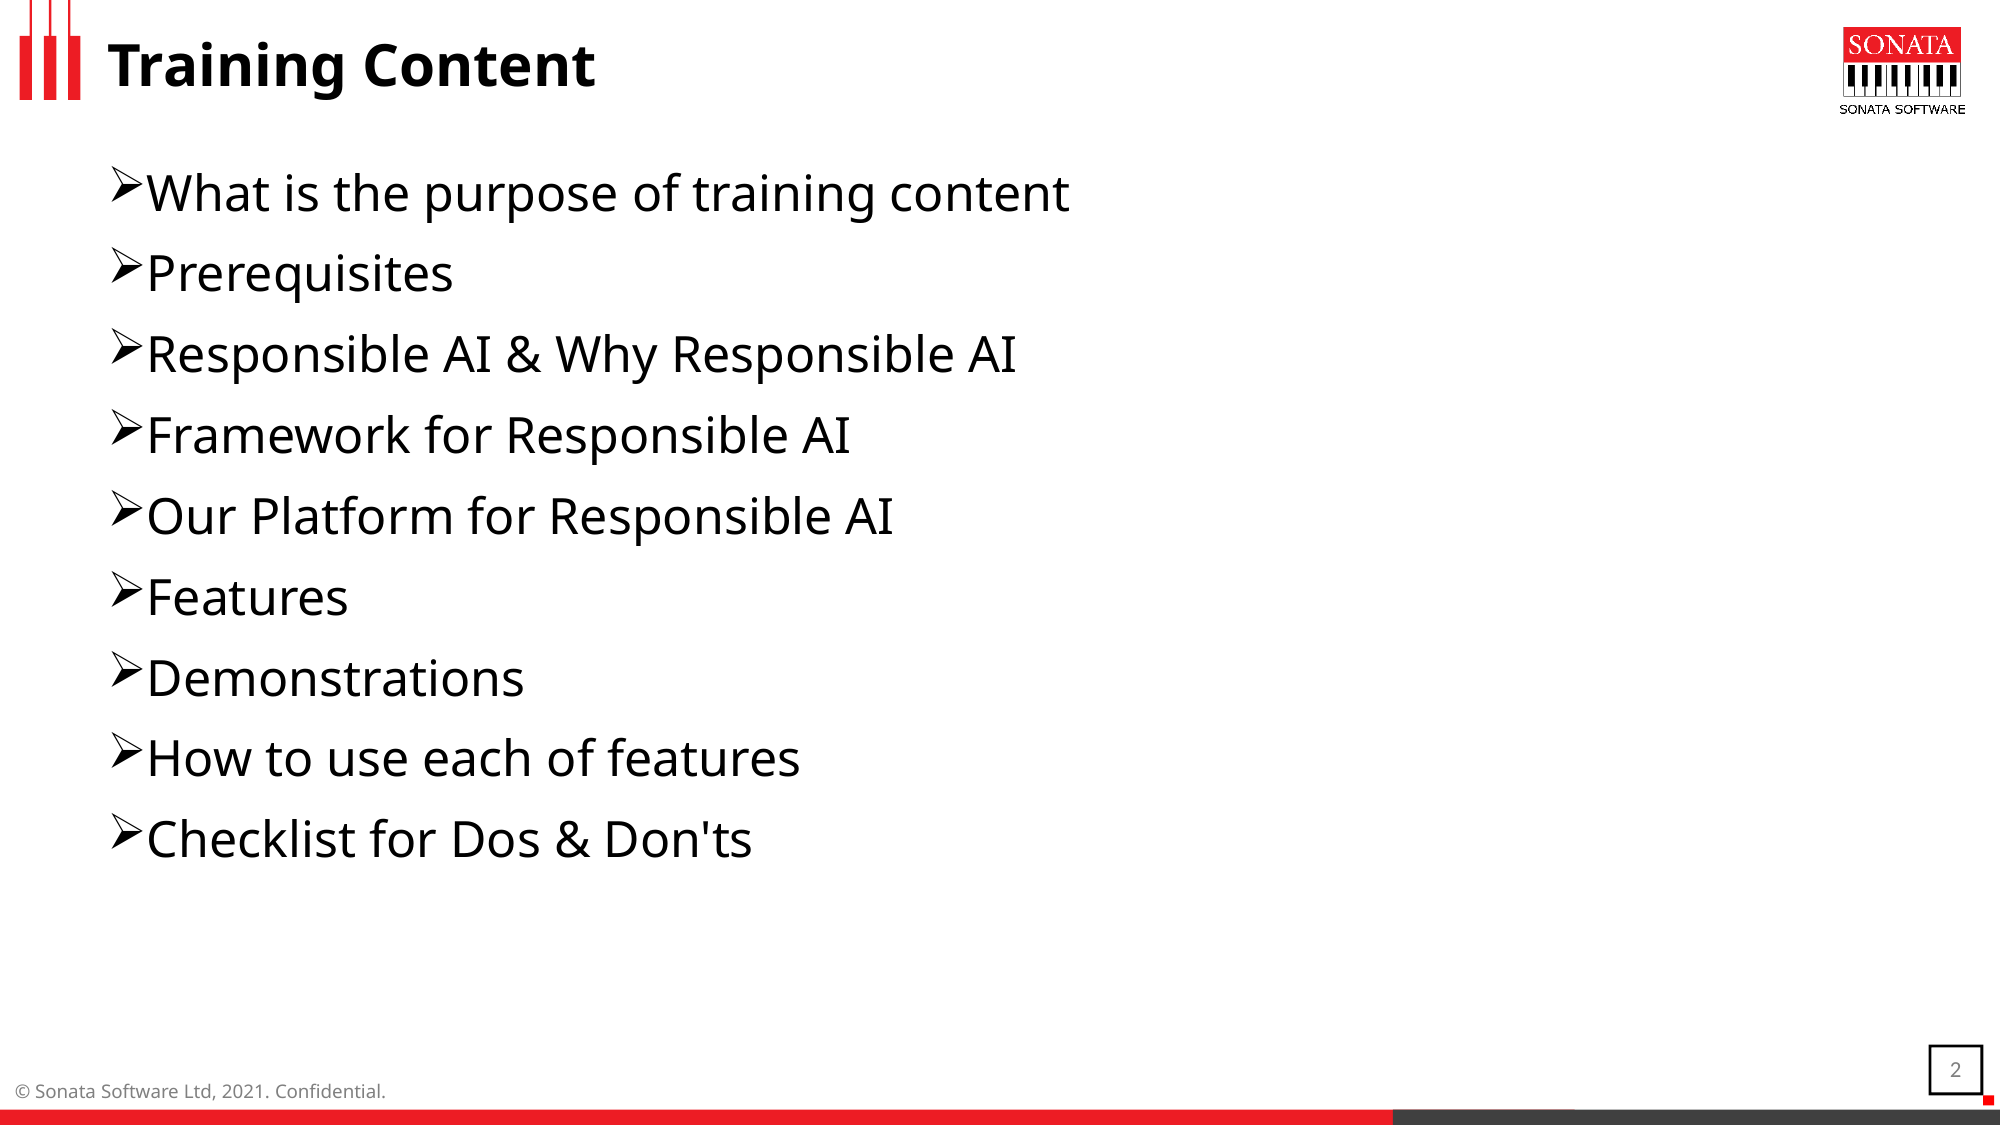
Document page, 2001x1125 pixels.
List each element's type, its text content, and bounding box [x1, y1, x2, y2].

title Training Content [92, 28, 1818, 108]
picture [1826, 15, 1974, 125]
list What is the purpose of training content Prerequisites Responsible AI & Why Responsible AI Framework for Responsible AI Our Platform for Responsible AI Features Demonstrations How to use each of features Checklist for Dos & Don'ts [92, 153, 1932, 1029]
